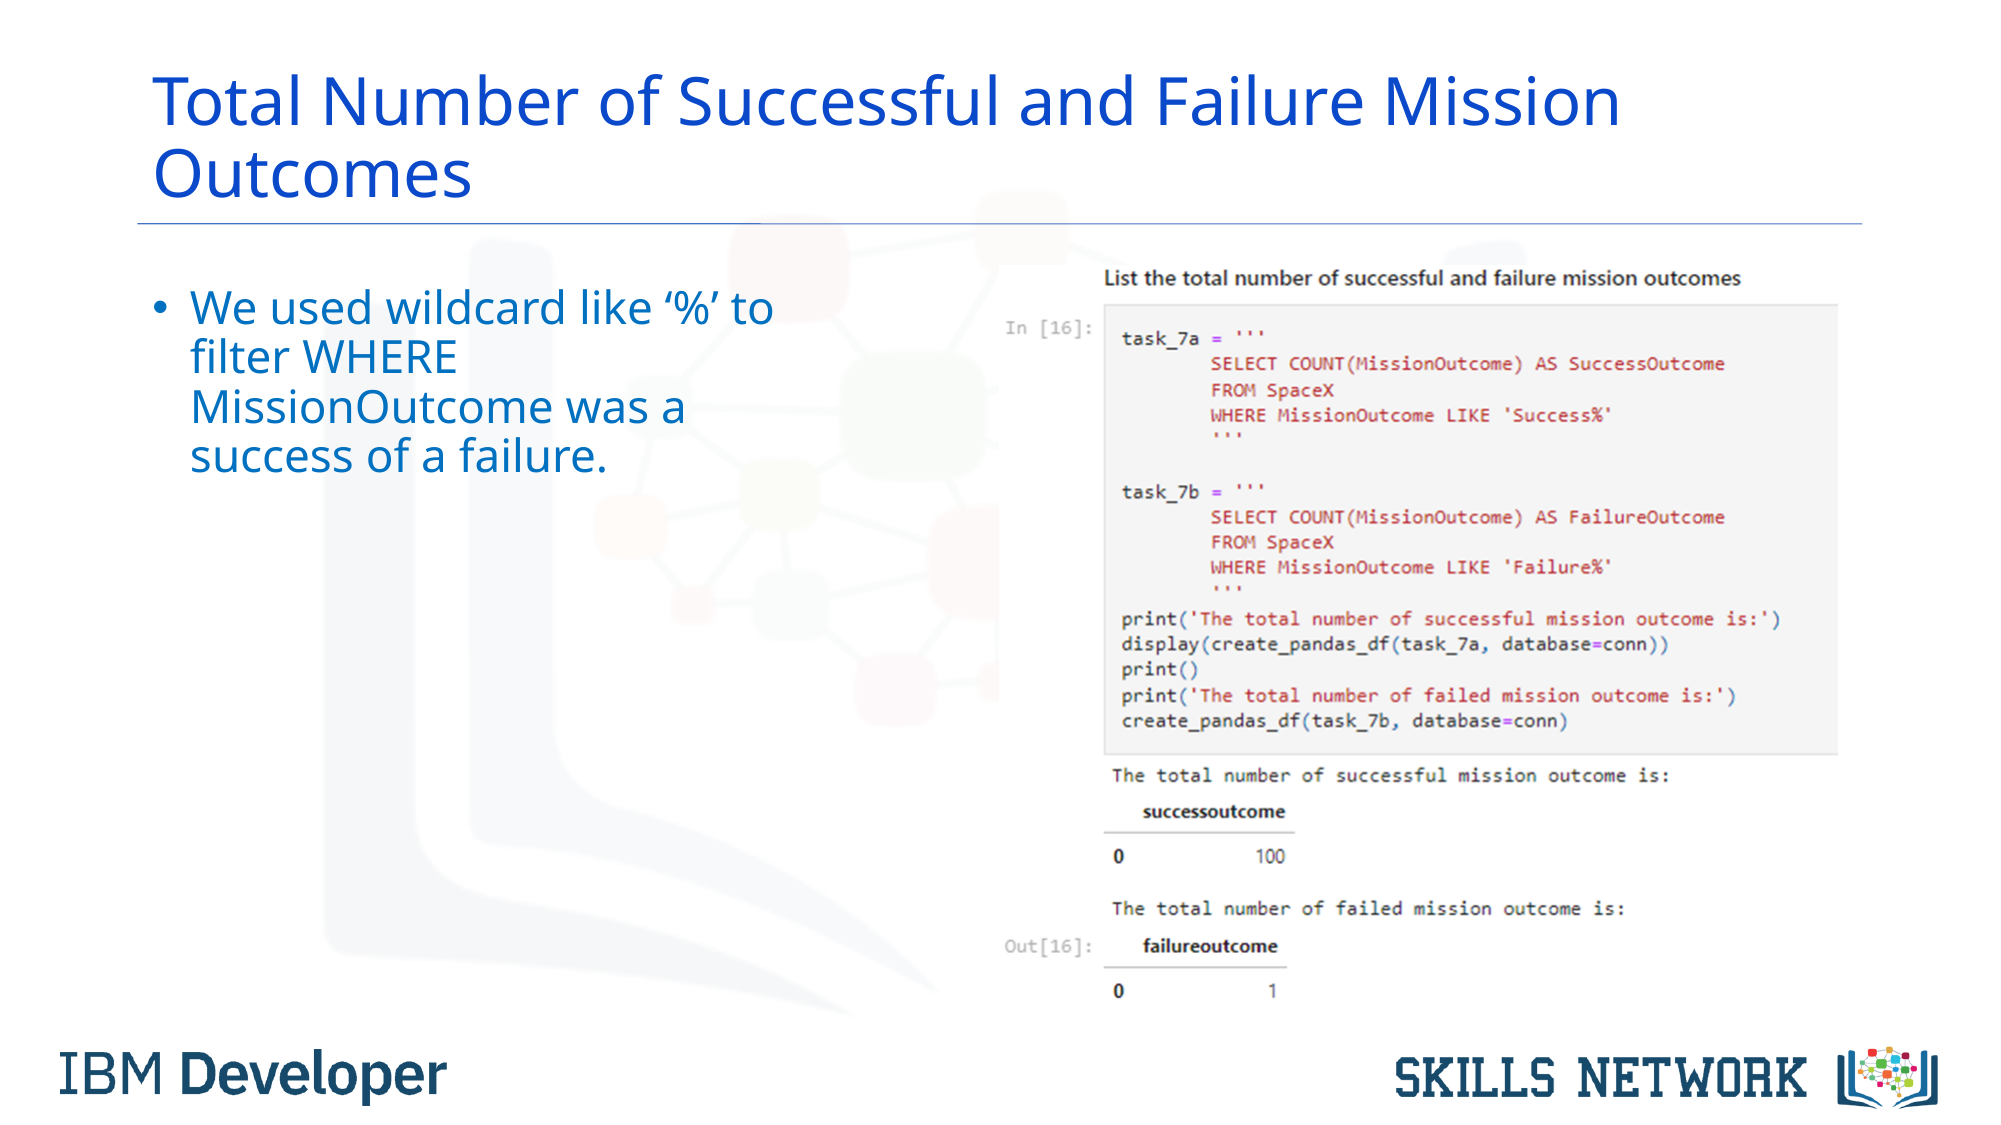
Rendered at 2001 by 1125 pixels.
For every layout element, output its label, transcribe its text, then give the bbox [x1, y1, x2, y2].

title Total Number of Successful and Failure Mission Outcomes [137, 59, 1863, 220]
picture [1390, 1045, 1945, 1111]
text_box We used wildcard like ‘%’ to filter WHERE MissionOutcome was a success of a failure. [137, 277, 846, 1014]
picture [55, 1045, 459, 1108]
picture [999, 265, 1839, 1026]
